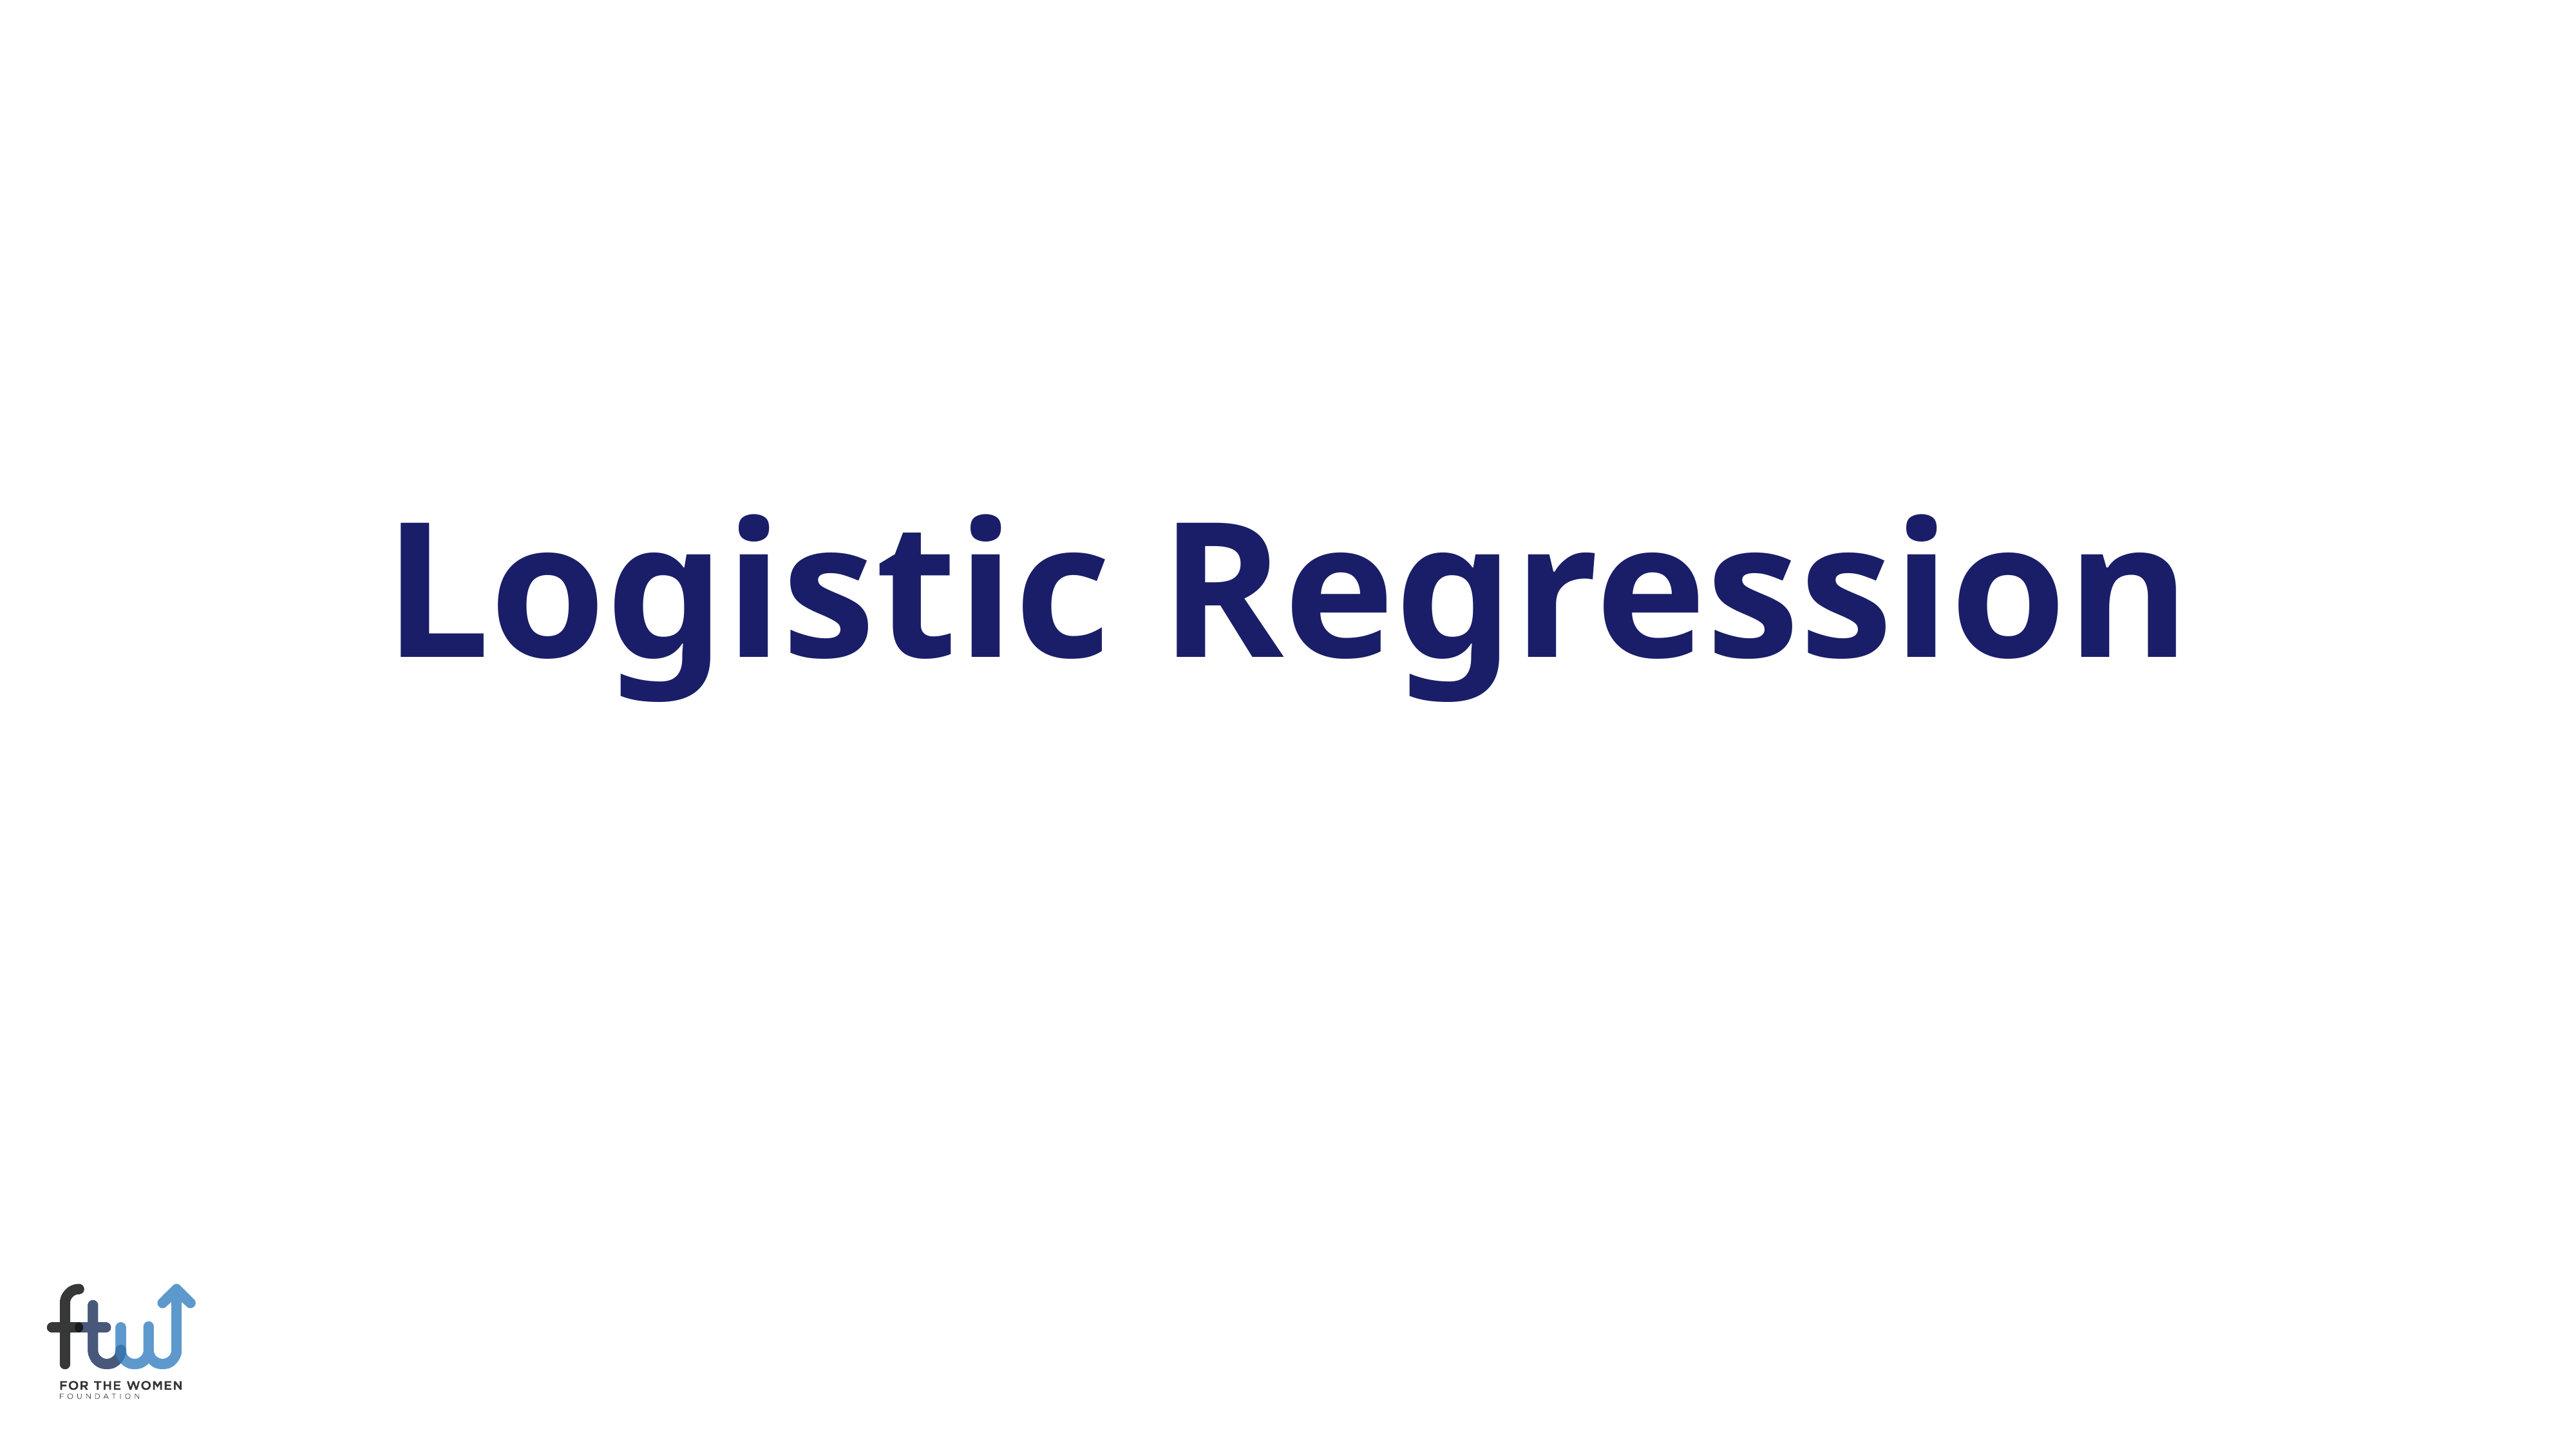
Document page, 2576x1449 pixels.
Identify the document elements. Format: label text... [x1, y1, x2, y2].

picture [0, 1254, 247, 1432]
text_box Logistic Regression [115, 459, 2459, 724]
